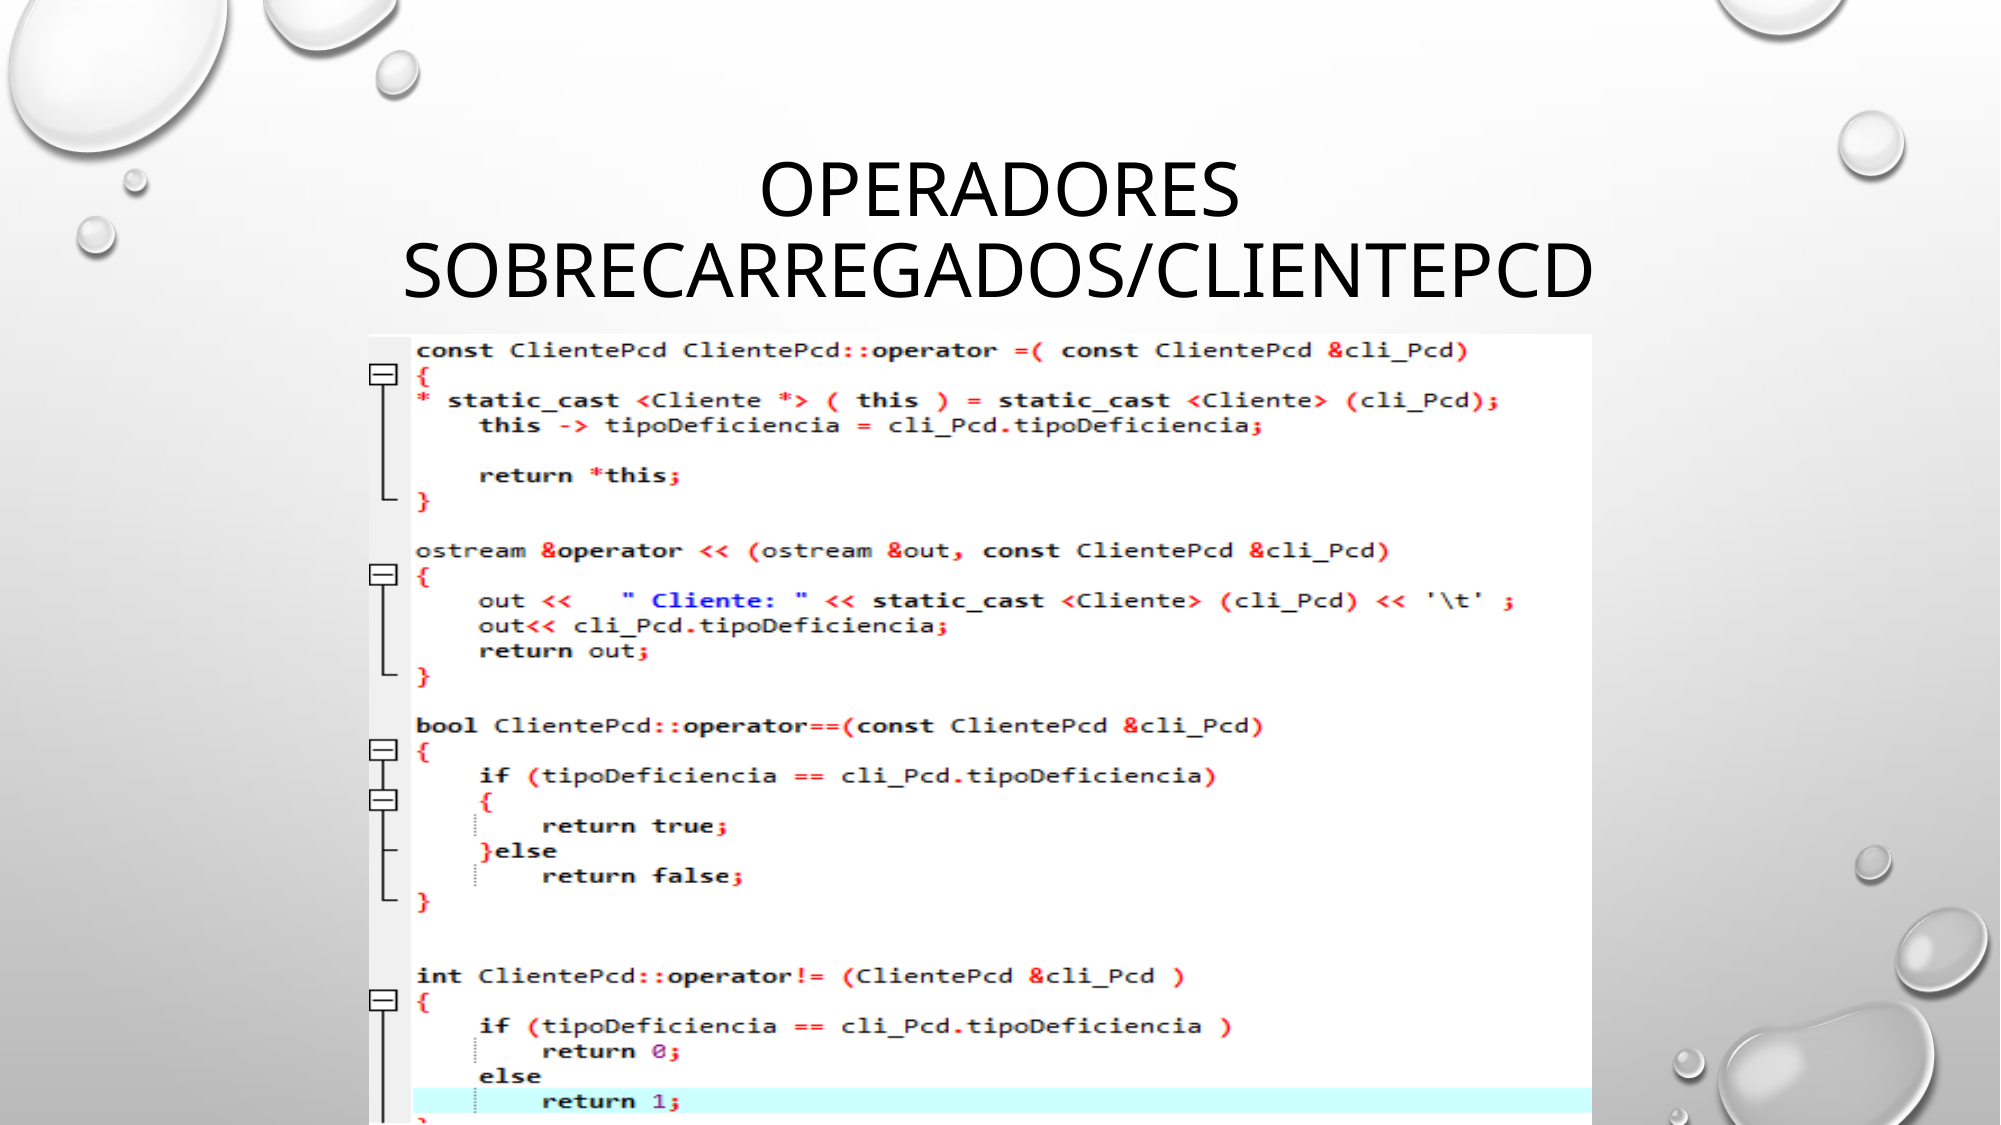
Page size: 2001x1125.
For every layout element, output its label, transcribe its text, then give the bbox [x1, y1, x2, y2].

title Operadores sobrecarregados/clientepcd [149, 101, 1851, 364]
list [369, 334, 1592, 1125]
picture [0, 0, 2000, 1125]
